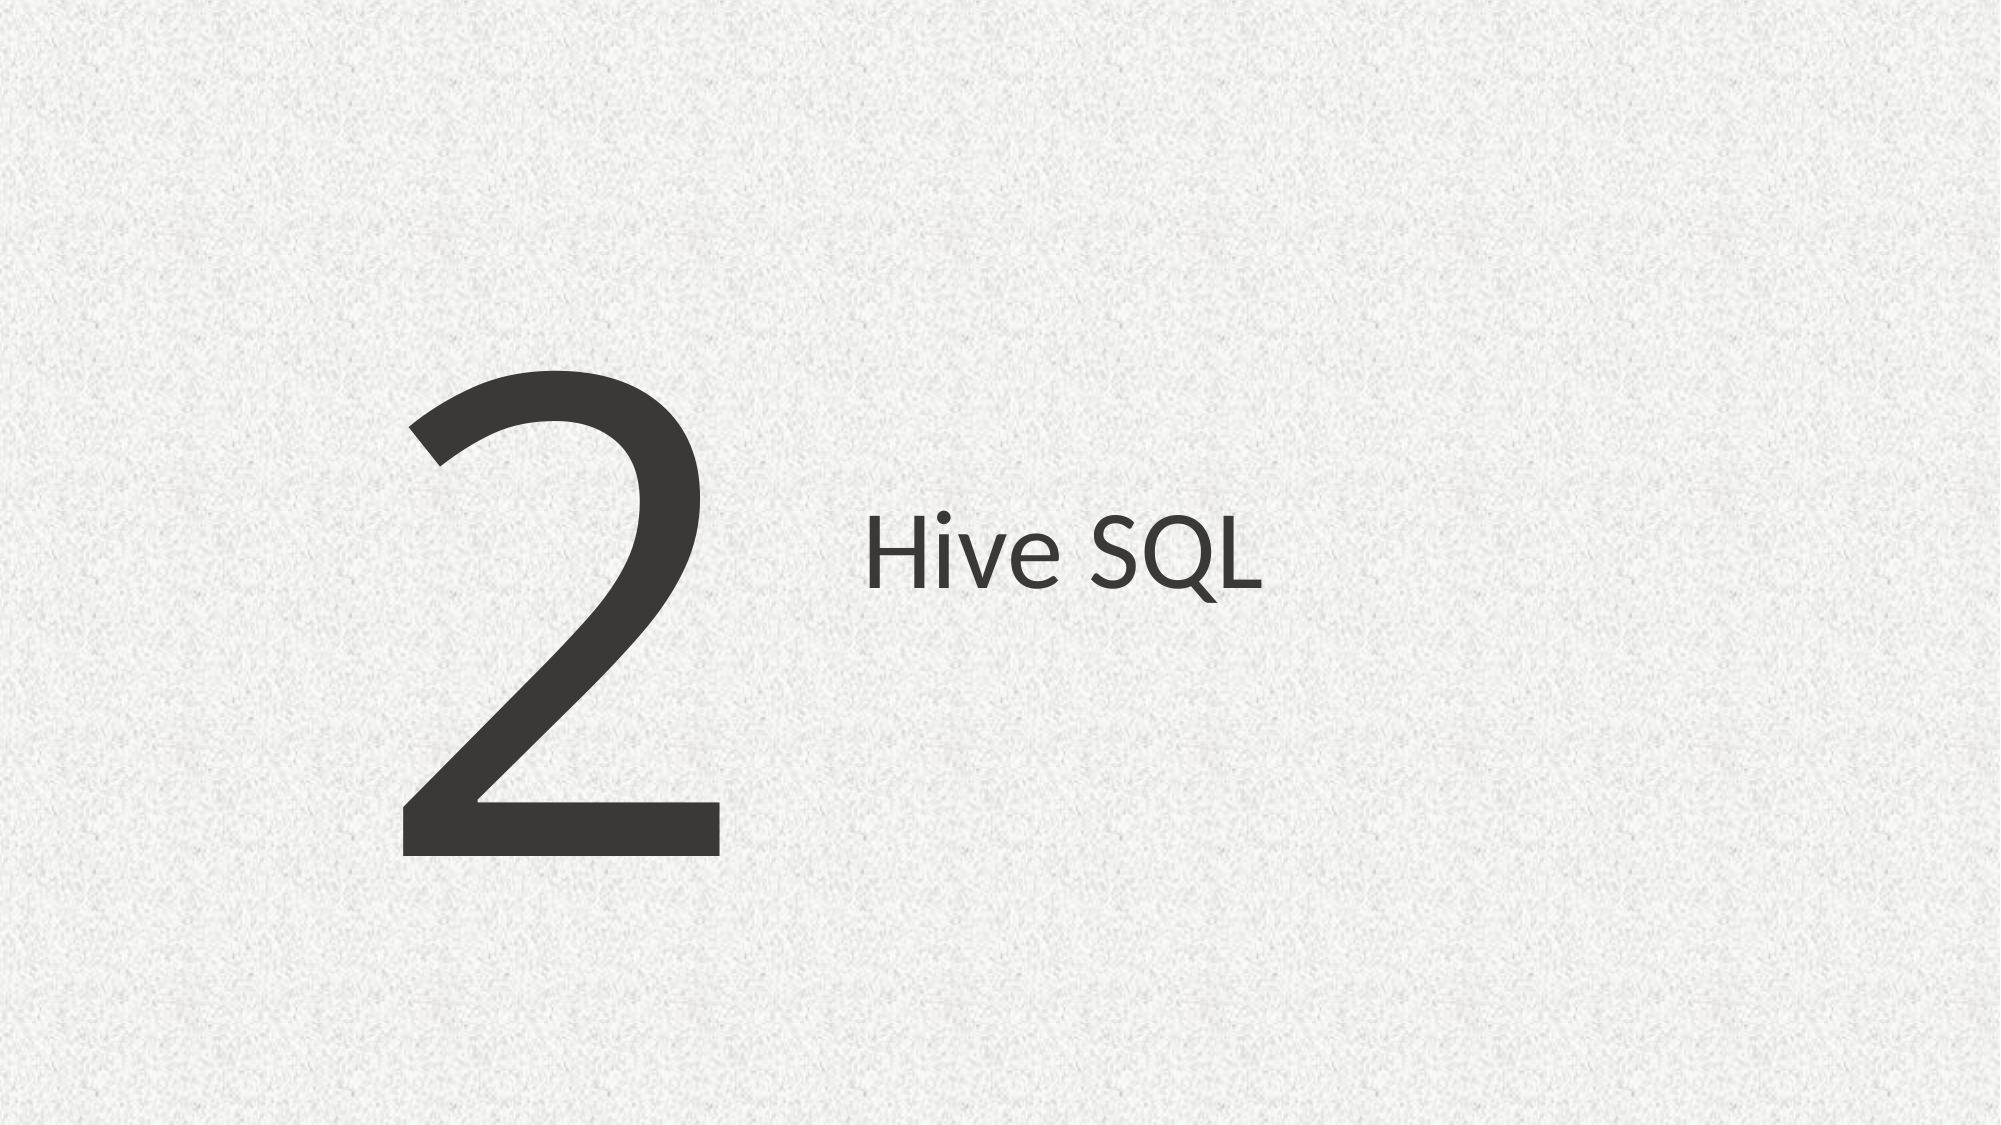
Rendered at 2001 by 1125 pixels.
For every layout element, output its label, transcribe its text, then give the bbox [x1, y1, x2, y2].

table_cell 坦克 [0, 0, 2000, 1125]
list Hive SQL [847, 483, 1528, 643]
list 2 [315, 269, 812, 1016]
